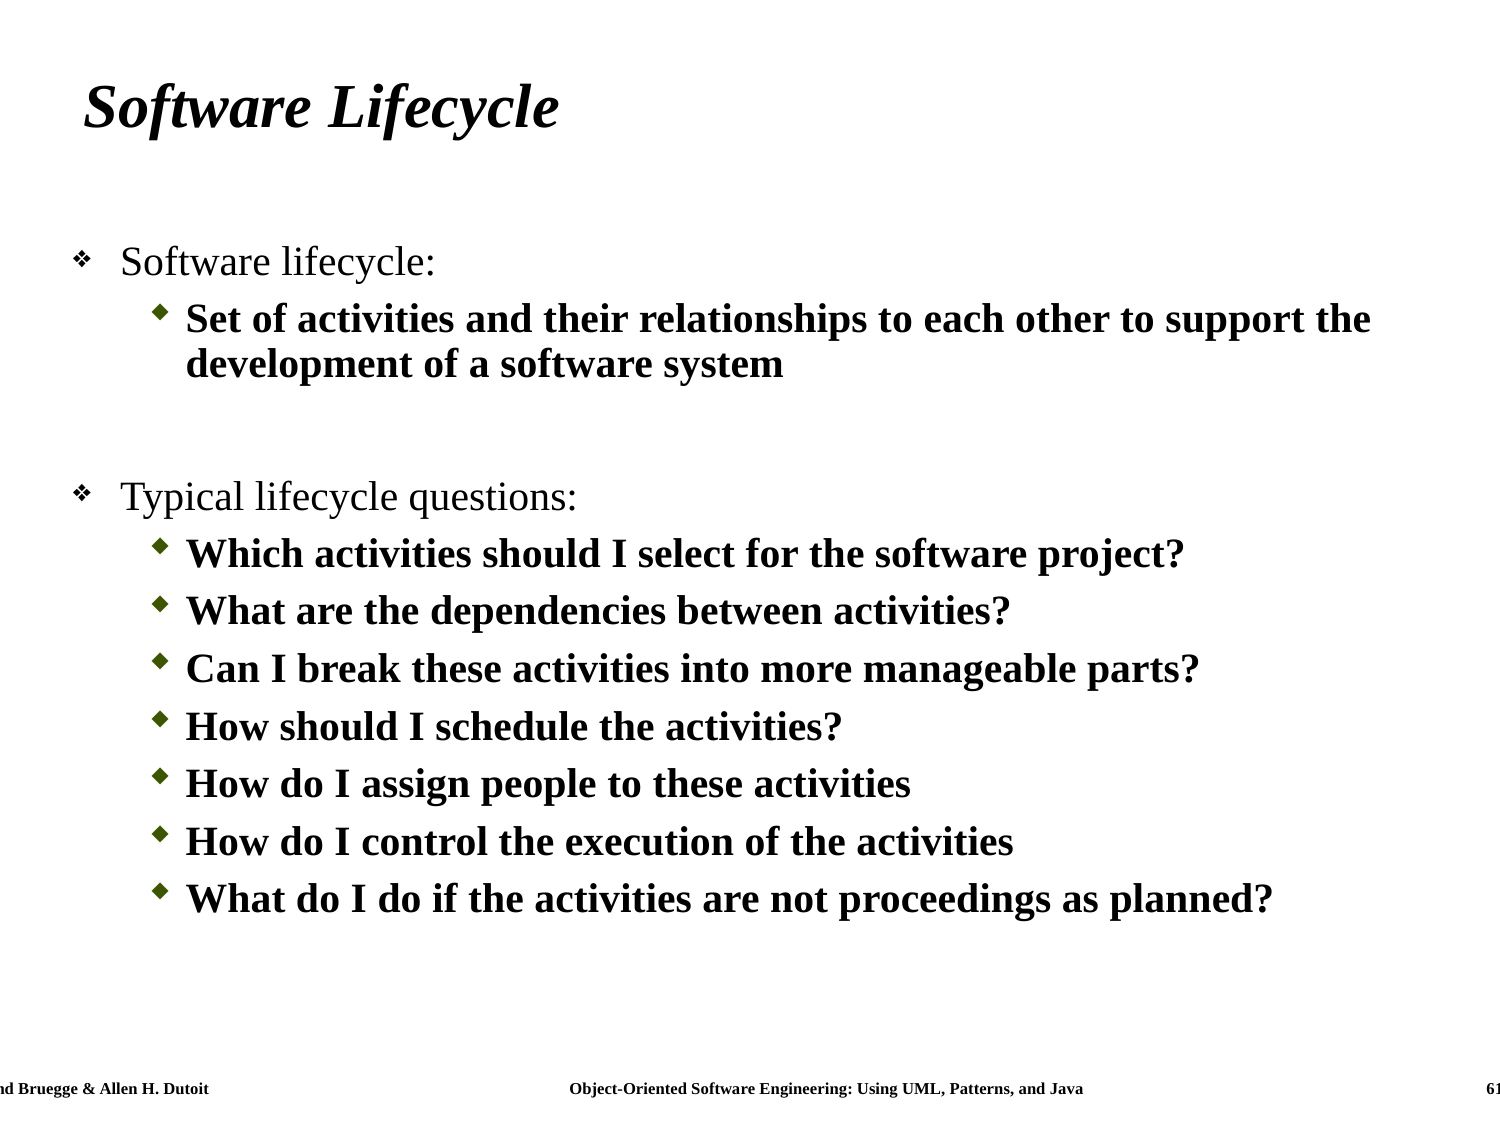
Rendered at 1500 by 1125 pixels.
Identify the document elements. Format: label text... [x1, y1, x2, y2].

title Software Lifecycle [68, 36, 1407, 179]
list Software lifecycle: Set of activities and their relationships to each other to support the development of a software system Typical lifecycle questions: Which activities should I select for the software project? What are the dependencies between activities? Can I break these activities into more manageable parts? How should I schedule the activities? How do I assign people to these activities How do I control the execution of the activities What do I do if the activities are not proceedings as planned? [58, 232, 1413, 1020]
